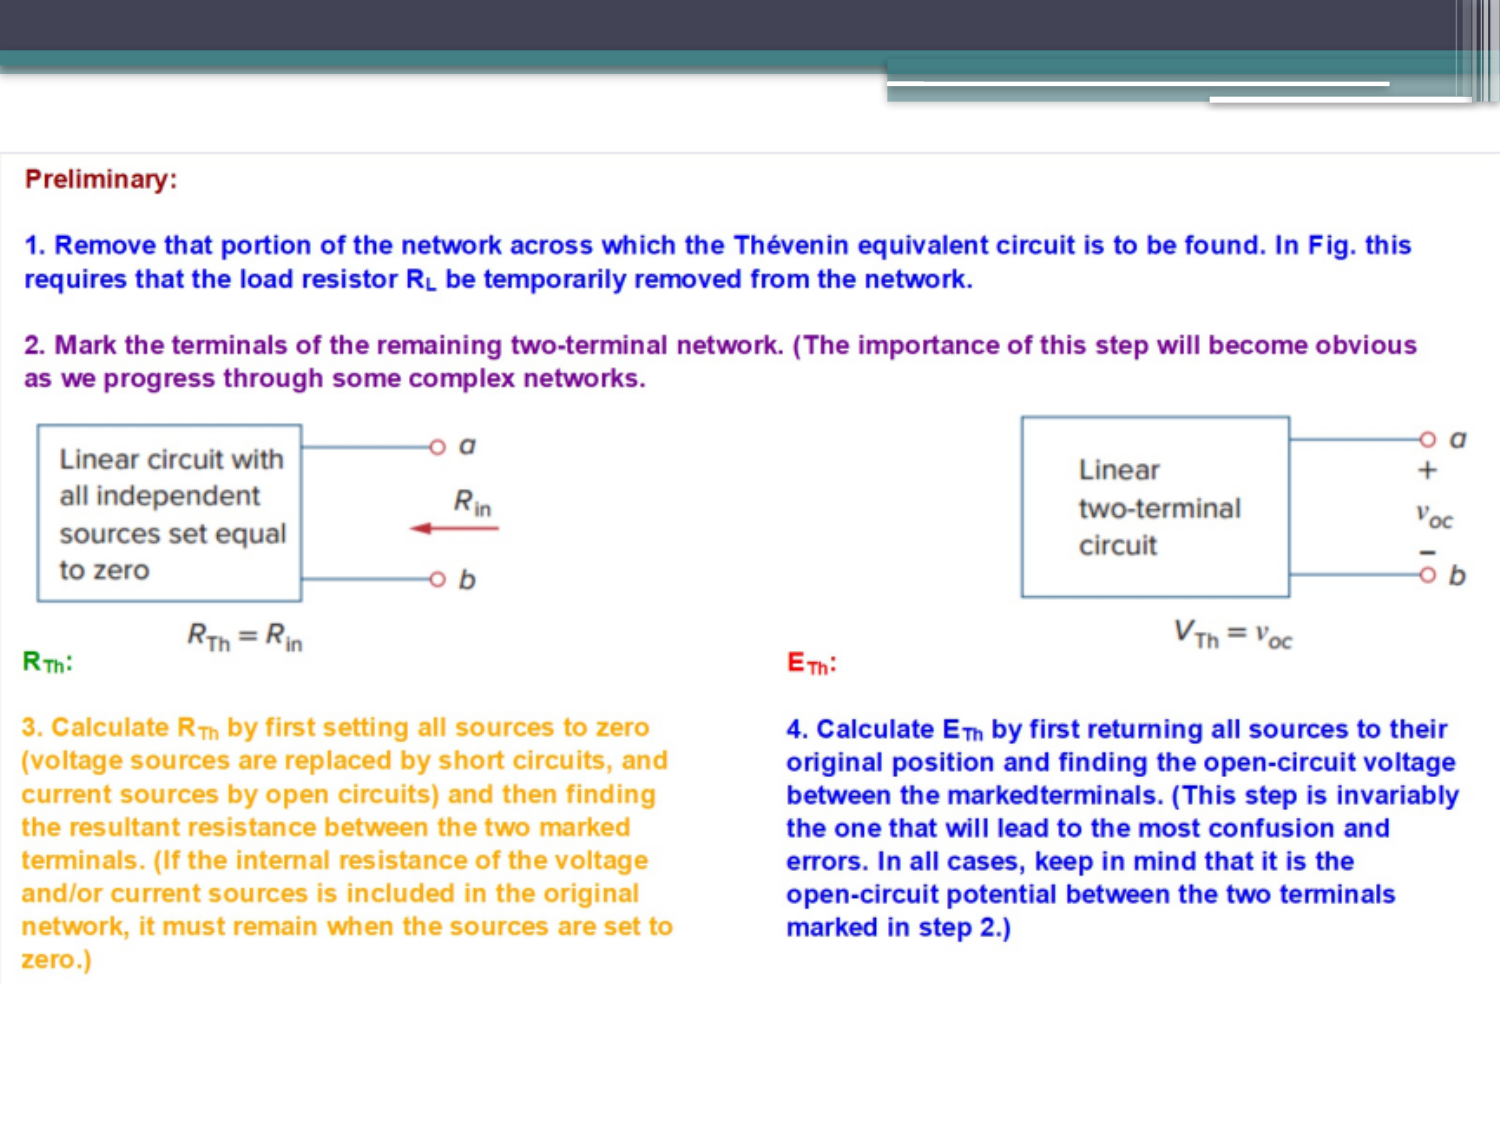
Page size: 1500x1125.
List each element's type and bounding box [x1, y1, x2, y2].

picture [0, 149, 1500, 984]
